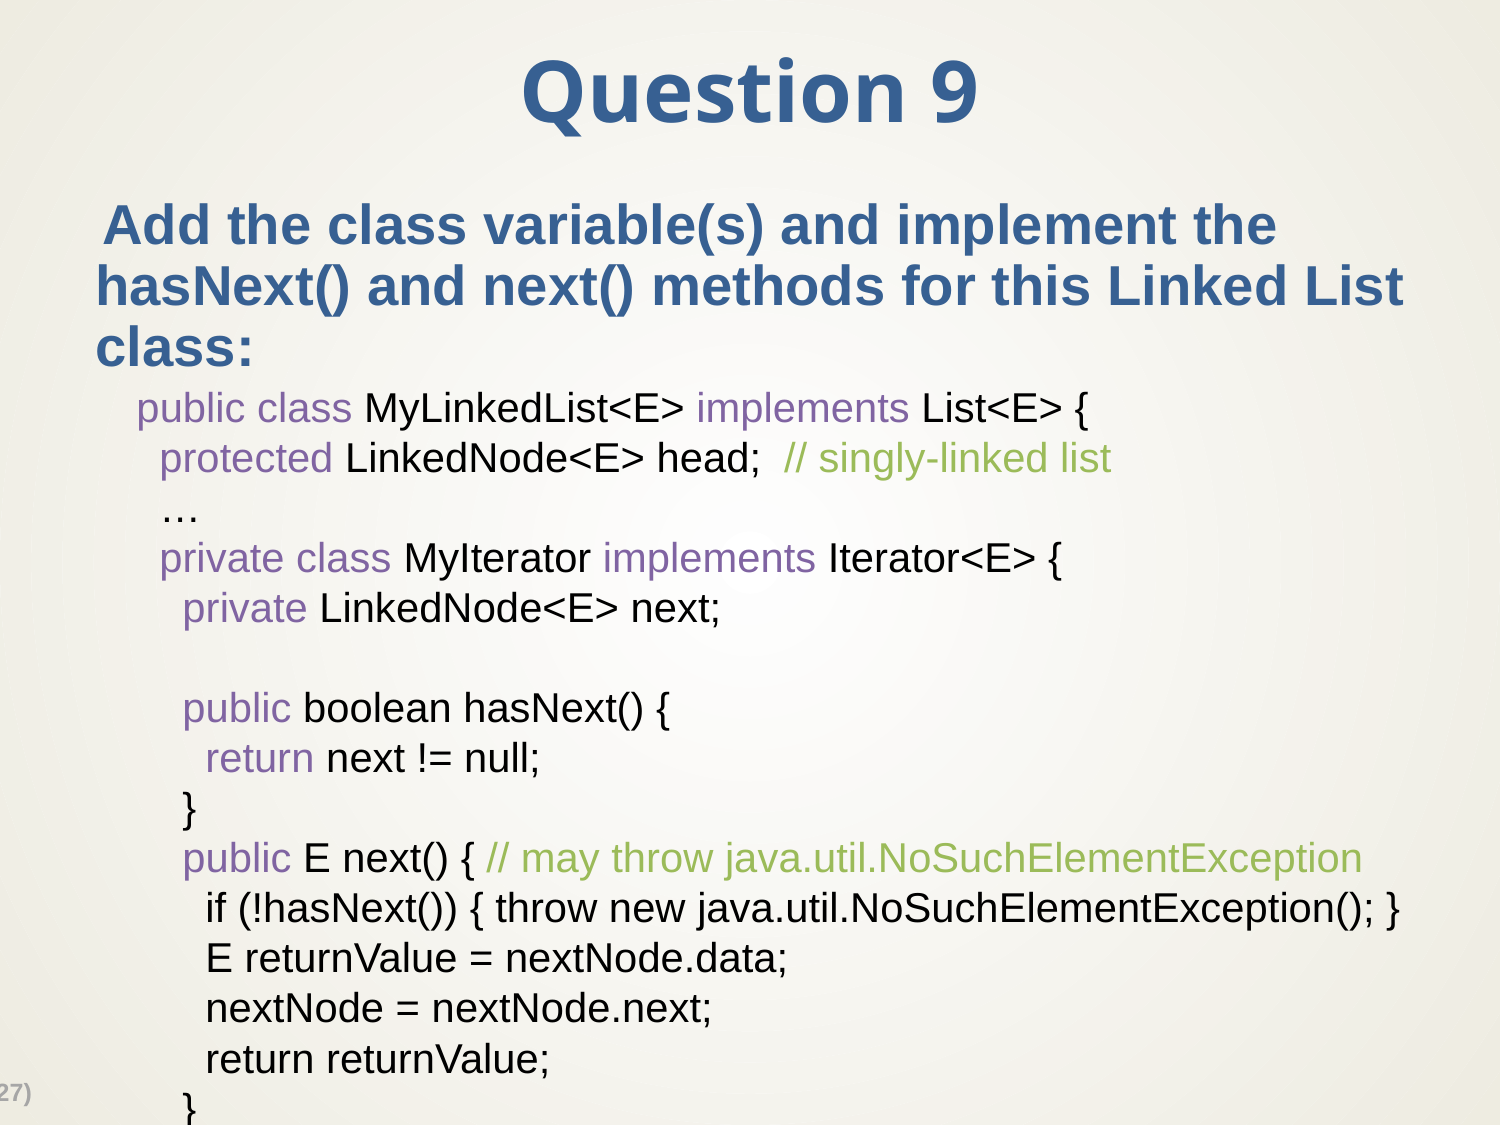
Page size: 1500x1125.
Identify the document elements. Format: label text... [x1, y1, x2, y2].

title Question 9 [0, 24, 1500, 166]
list Add the class variable(s) and implement the hasNext() and next() methods for this Linked List class: [56, 187, 1444, 1036]
text_box public class MyLinkedList<E> implements List<E> { protected LinkedNode<E> head; // singly-linked list … private class MyIterator implements Iterator<E> { private LinkedNode<E> next; public boolean hasNext() { return next != null; } public E next() { // may throw java.util.NoSuchElementException if (!hasNext()) { throw new java.util.NoSuchElementException(); } E returnValue = nextNode.data; nextNode = nextNode.next; return returnValue; } [121, 373, 1416, 1125]
